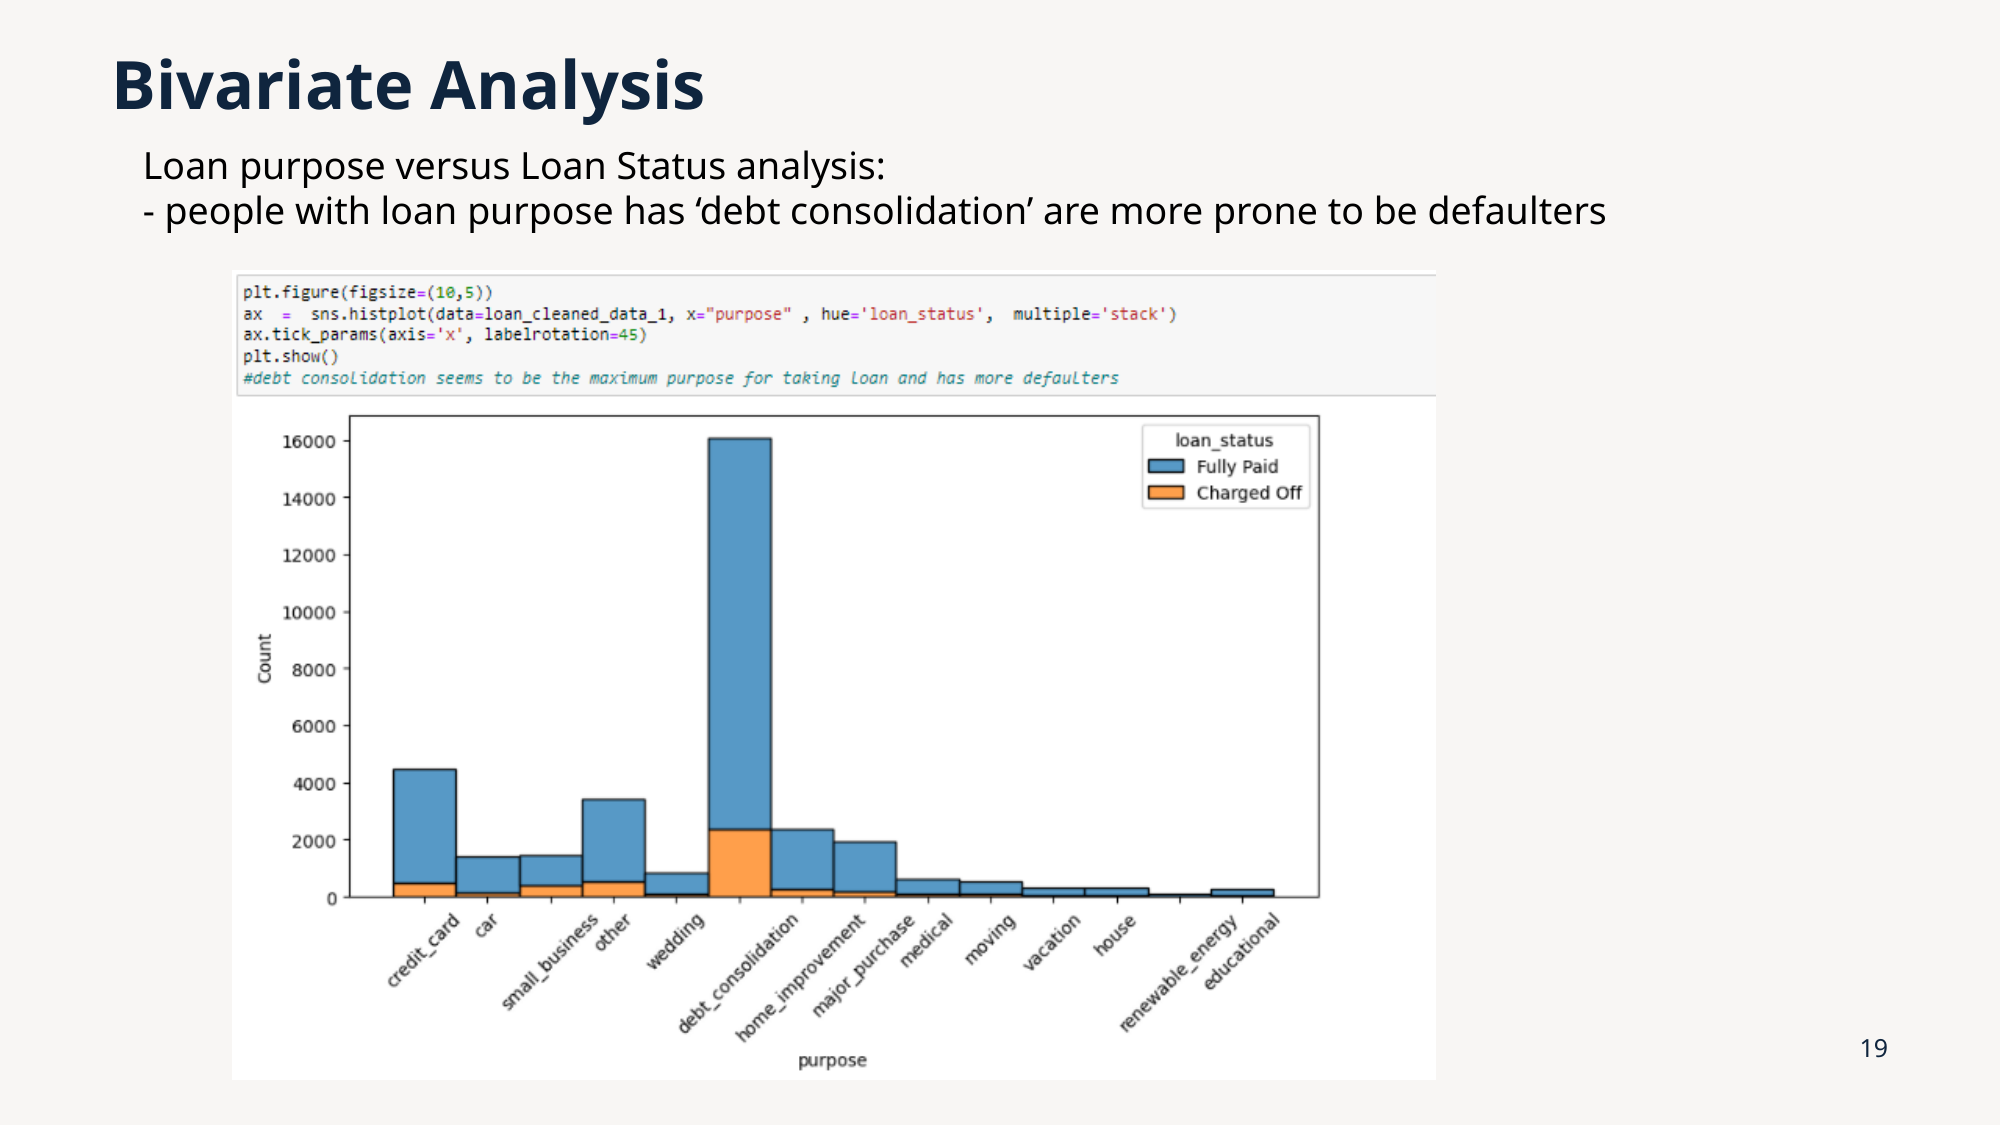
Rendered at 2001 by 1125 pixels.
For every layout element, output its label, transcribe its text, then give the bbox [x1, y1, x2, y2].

title Bivariate Analysis [96, 0, 1822, 180]
picture [232, 270, 1436, 1080]
text_box Loan purpose versus Loan Status analysis: - people with loan purpose has ‘debt consolidation’ are more prone to be defaulters [128, 134, 1952, 240]
slide_number 19 [1836, 1020, 1912, 1080]
